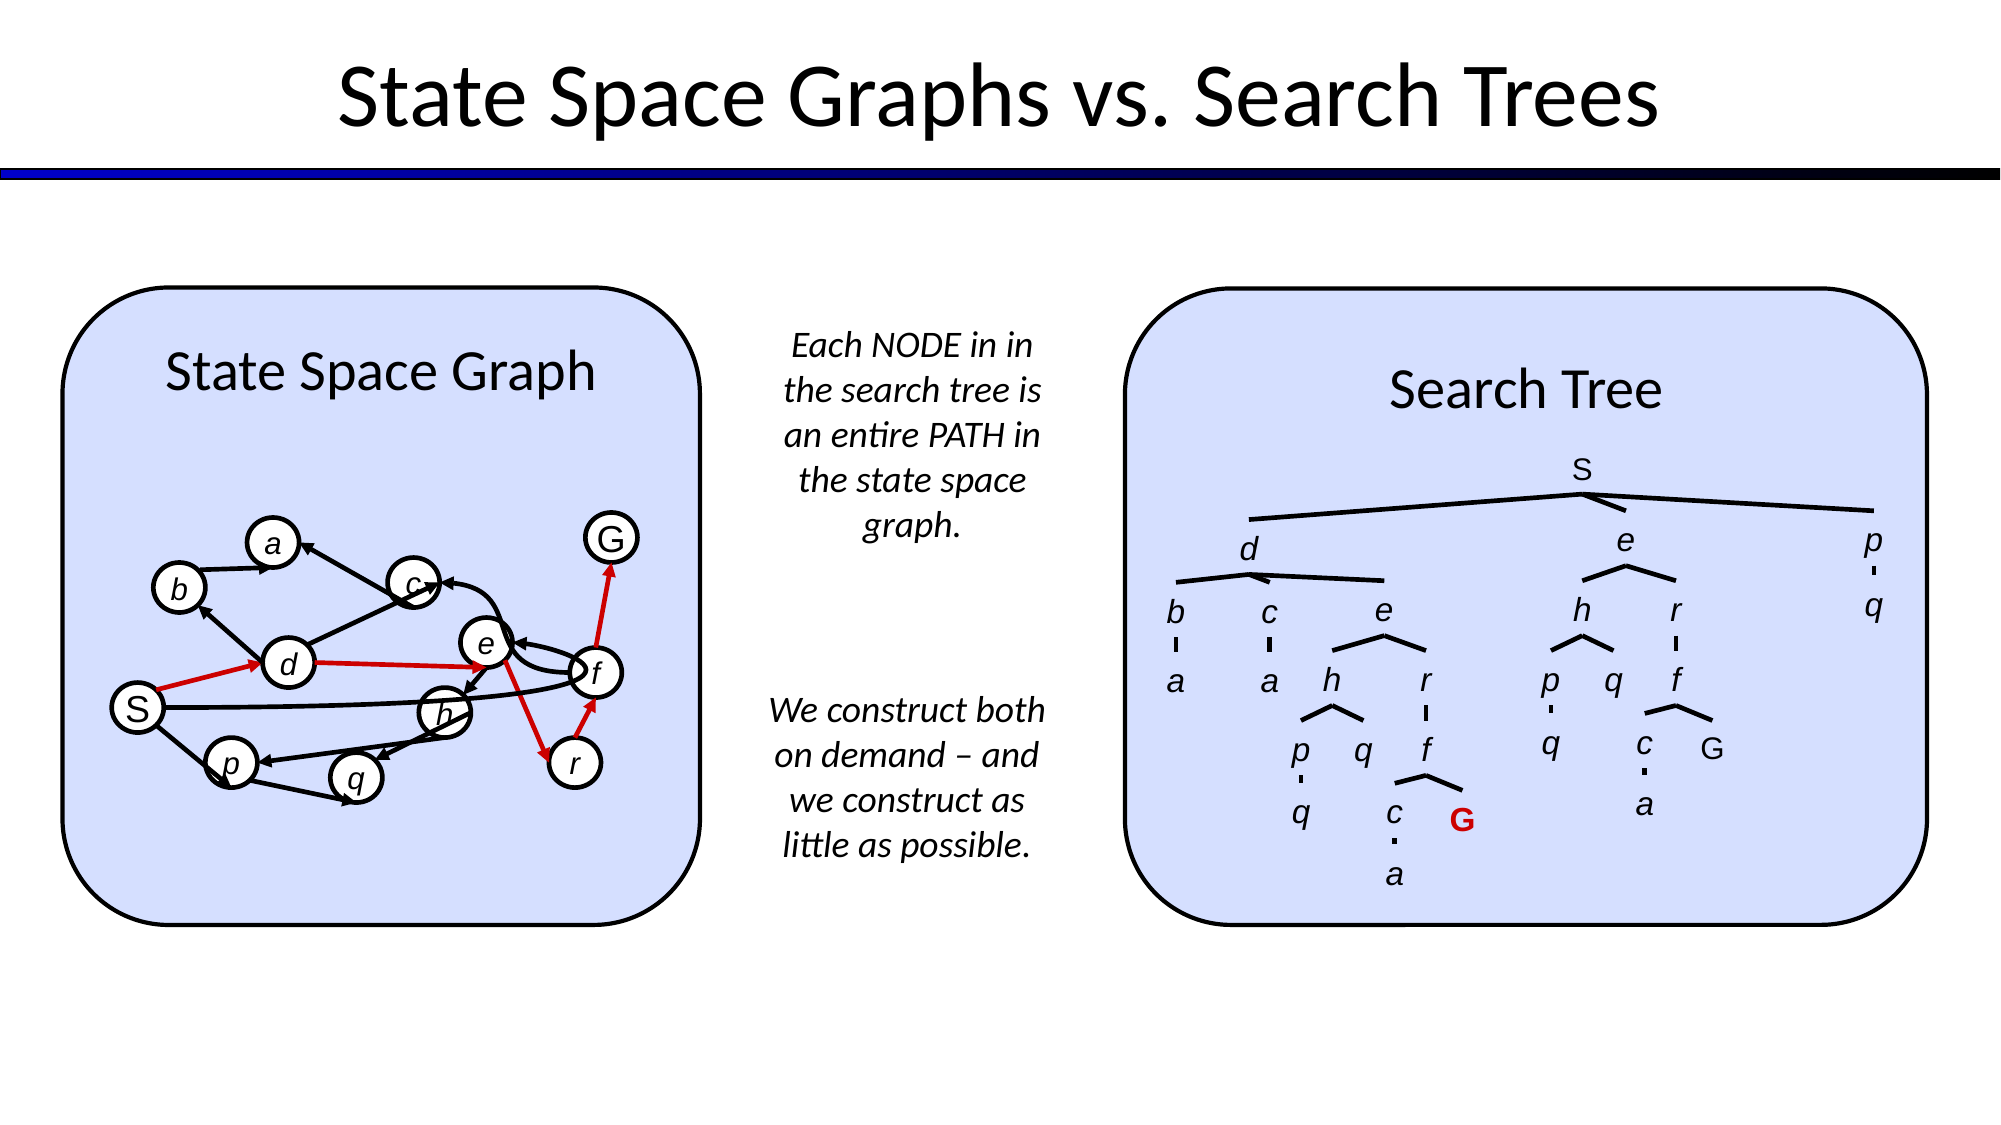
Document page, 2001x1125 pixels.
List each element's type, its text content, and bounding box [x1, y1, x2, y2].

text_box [1625, 566, 1677, 581]
text_box a [1368, 844, 1421, 900]
text_box a [1149, 652, 1202, 708]
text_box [1581, 494, 1875, 512]
text_box G [1660, 720, 1765, 773]
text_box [1332, 705, 1364, 721]
text_box c [1618, 713, 1660, 769]
title State Space Graphs vs. Search Trees [0, 0, 2000, 184]
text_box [1644, 705, 1674, 714]
text_box q [1337, 720, 1390, 776]
text_box f [1649, 650, 1702, 704]
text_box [1675, 705, 1713, 721]
text_box d [1222, 519, 1275, 573]
text_box a [1618, 774, 1671, 830]
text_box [1550, 635, 1580, 651]
text_box [1122, 364, 1930, 928]
text_box p [1524, 650, 1577, 706]
text_box [60, 285, 703, 928]
text_box We construct both on demand – and we construct as little as possible. [737, 678, 1077, 873]
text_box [1175, 574, 1245, 583]
text_box State Space Graph [99, 324, 663, 410]
text_box c [1243, 589, 1296, 638]
text_box q [1524, 713, 1577, 769]
text_box S [1514, 441, 1650, 493]
text_box q [1274, 783, 1327, 839]
text_box p [1274, 720, 1327, 776]
text_box r [1399, 650, 1452, 706]
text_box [1425, 775, 1463, 791]
text_box a [1243, 652, 1296, 708]
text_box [1300, 705, 1330, 721]
text_box h [1306, 650, 1359, 704]
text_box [1384, 635, 1427, 651]
text_box h [1556, 580, 1609, 634]
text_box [1331, 635, 1382, 651]
text_box e [1599, 519, 1652, 564]
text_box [111, 512, 638, 803]
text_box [1581, 566, 1623, 581]
text_box f [1399, 720, 1452, 774]
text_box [1248, 494, 1583, 520]
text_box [1248, 574, 1385, 581]
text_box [1394, 775, 1424, 784]
text_box q [1587, 650, 1640, 706]
text_box e [1358, 580, 1411, 634]
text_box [1581, 635, 1614, 651]
text_box G [1410, 790, 1515, 846]
text_box q [1847, 575, 1900, 631]
text_box b [1149, 582, 1202, 638]
text_box [1136, 286, 1916, 342]
text_box Each NODE in in the search tree is an entire PATH in the state space graph. [750, 312, 1075, 553]
text_box p [1847, 510, 1900, 566]
text_box r [1649, 580, 1702, 636]
text_box c [1368, 783, 1410, 839]
text_box Search Tree [1127, 342, 1928, 428]
